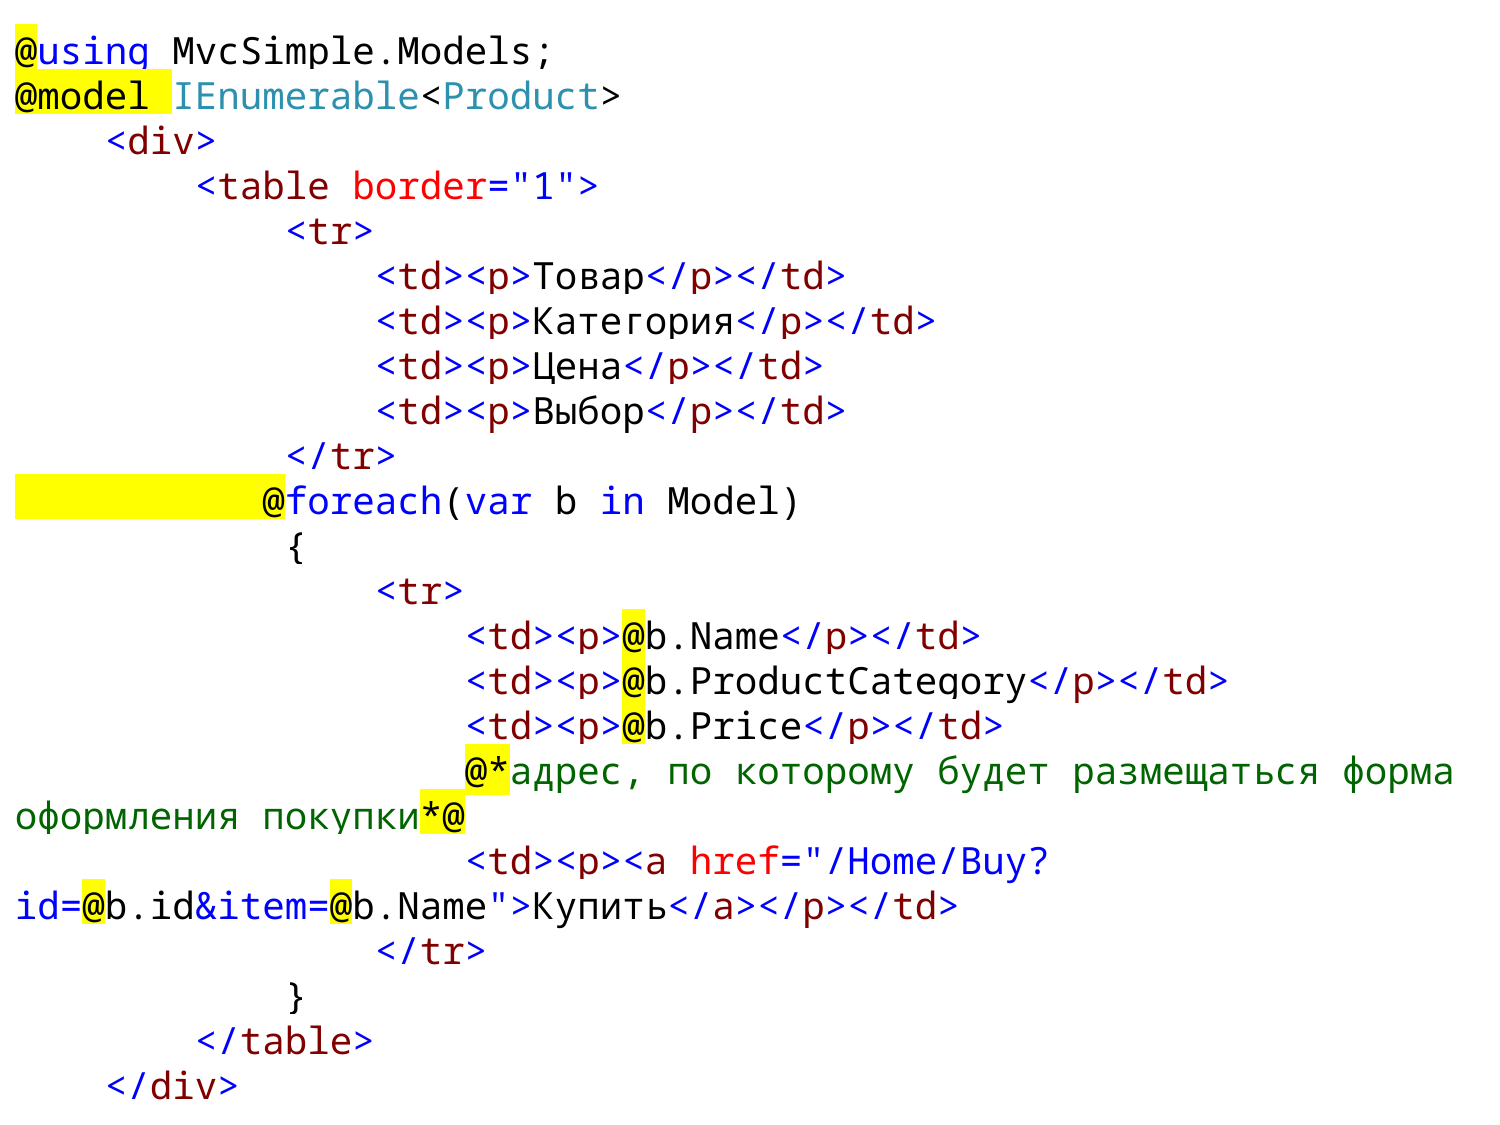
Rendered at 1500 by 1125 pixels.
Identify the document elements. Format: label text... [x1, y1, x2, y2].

text_box @using MvcSimple.Models; @model IEnumerable<Product> <div> <table border="1"> <tr> <td><p>Товар</p></td> <td><p>Категория</p></td> <td><p>Цена</p></td> <td><p>Выбор</p></td> </tr> @foreach(var b in Model) { <tr> <td><p>@b.Name</p></td> <td><p>@b.ProductCategory</p></td> <td><p>@b.Price</p></td> @*адрес, по которому будет размещаться форма оформления покупки*@ <td><p><a href="/Home/Buy?id=@b.id&item=@b.Name">Купить</a></p></td> </tr> } </table> </div> [0, 19, 1500, 1114]
